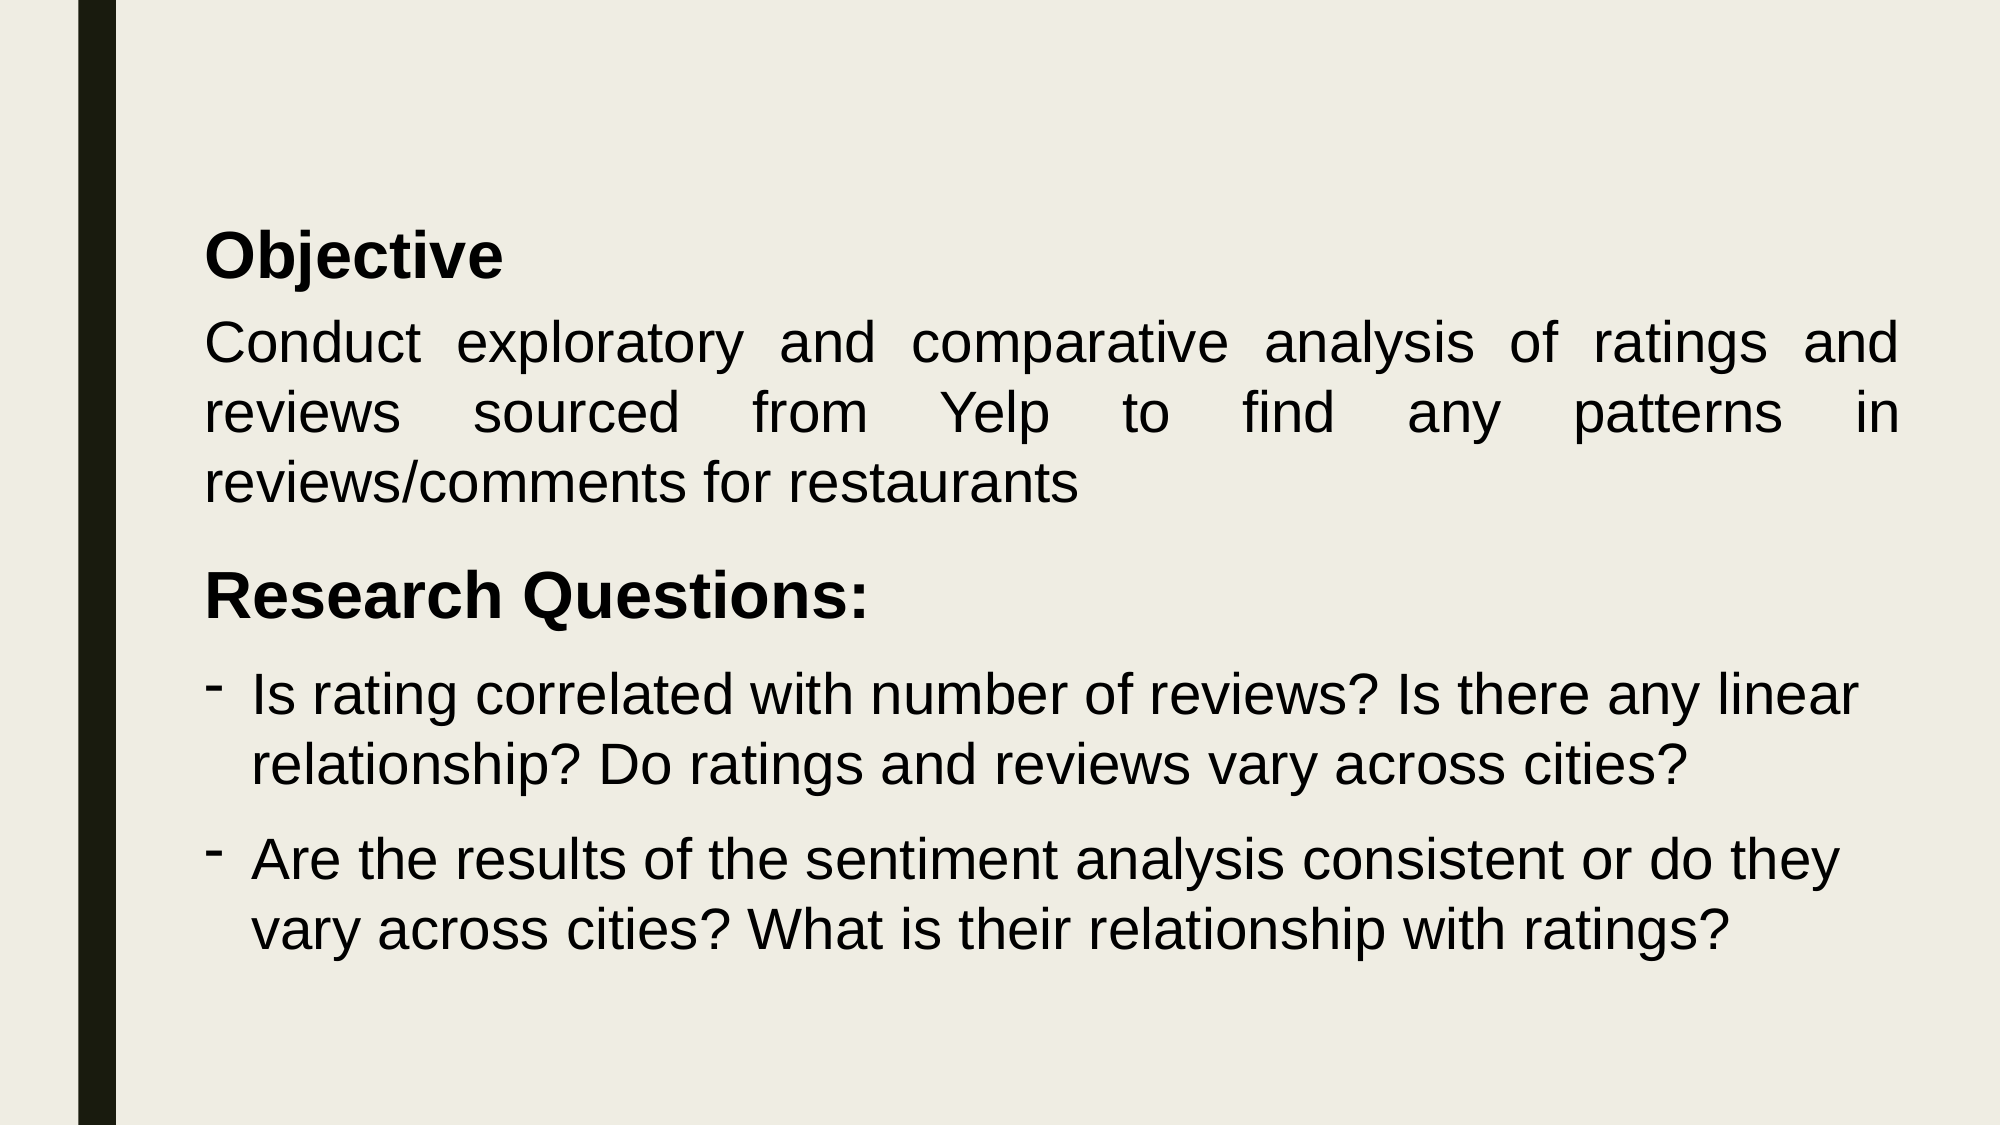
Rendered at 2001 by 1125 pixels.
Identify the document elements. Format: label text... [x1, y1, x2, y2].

text_box Objective Conduct exploratory and comparative analysis of ratings and reviews sourced from Yelp to find any patterns in reviews/comments for restaurants Research Questions: Is rating correlated with number of reviews? Is there any linear relationship? Do ratings and reviews vary across cities? Are the results of the sentiment analysis consistent or do they vary across cities? What is their relationship with ratings? [189, 204, 1918, 1125]
